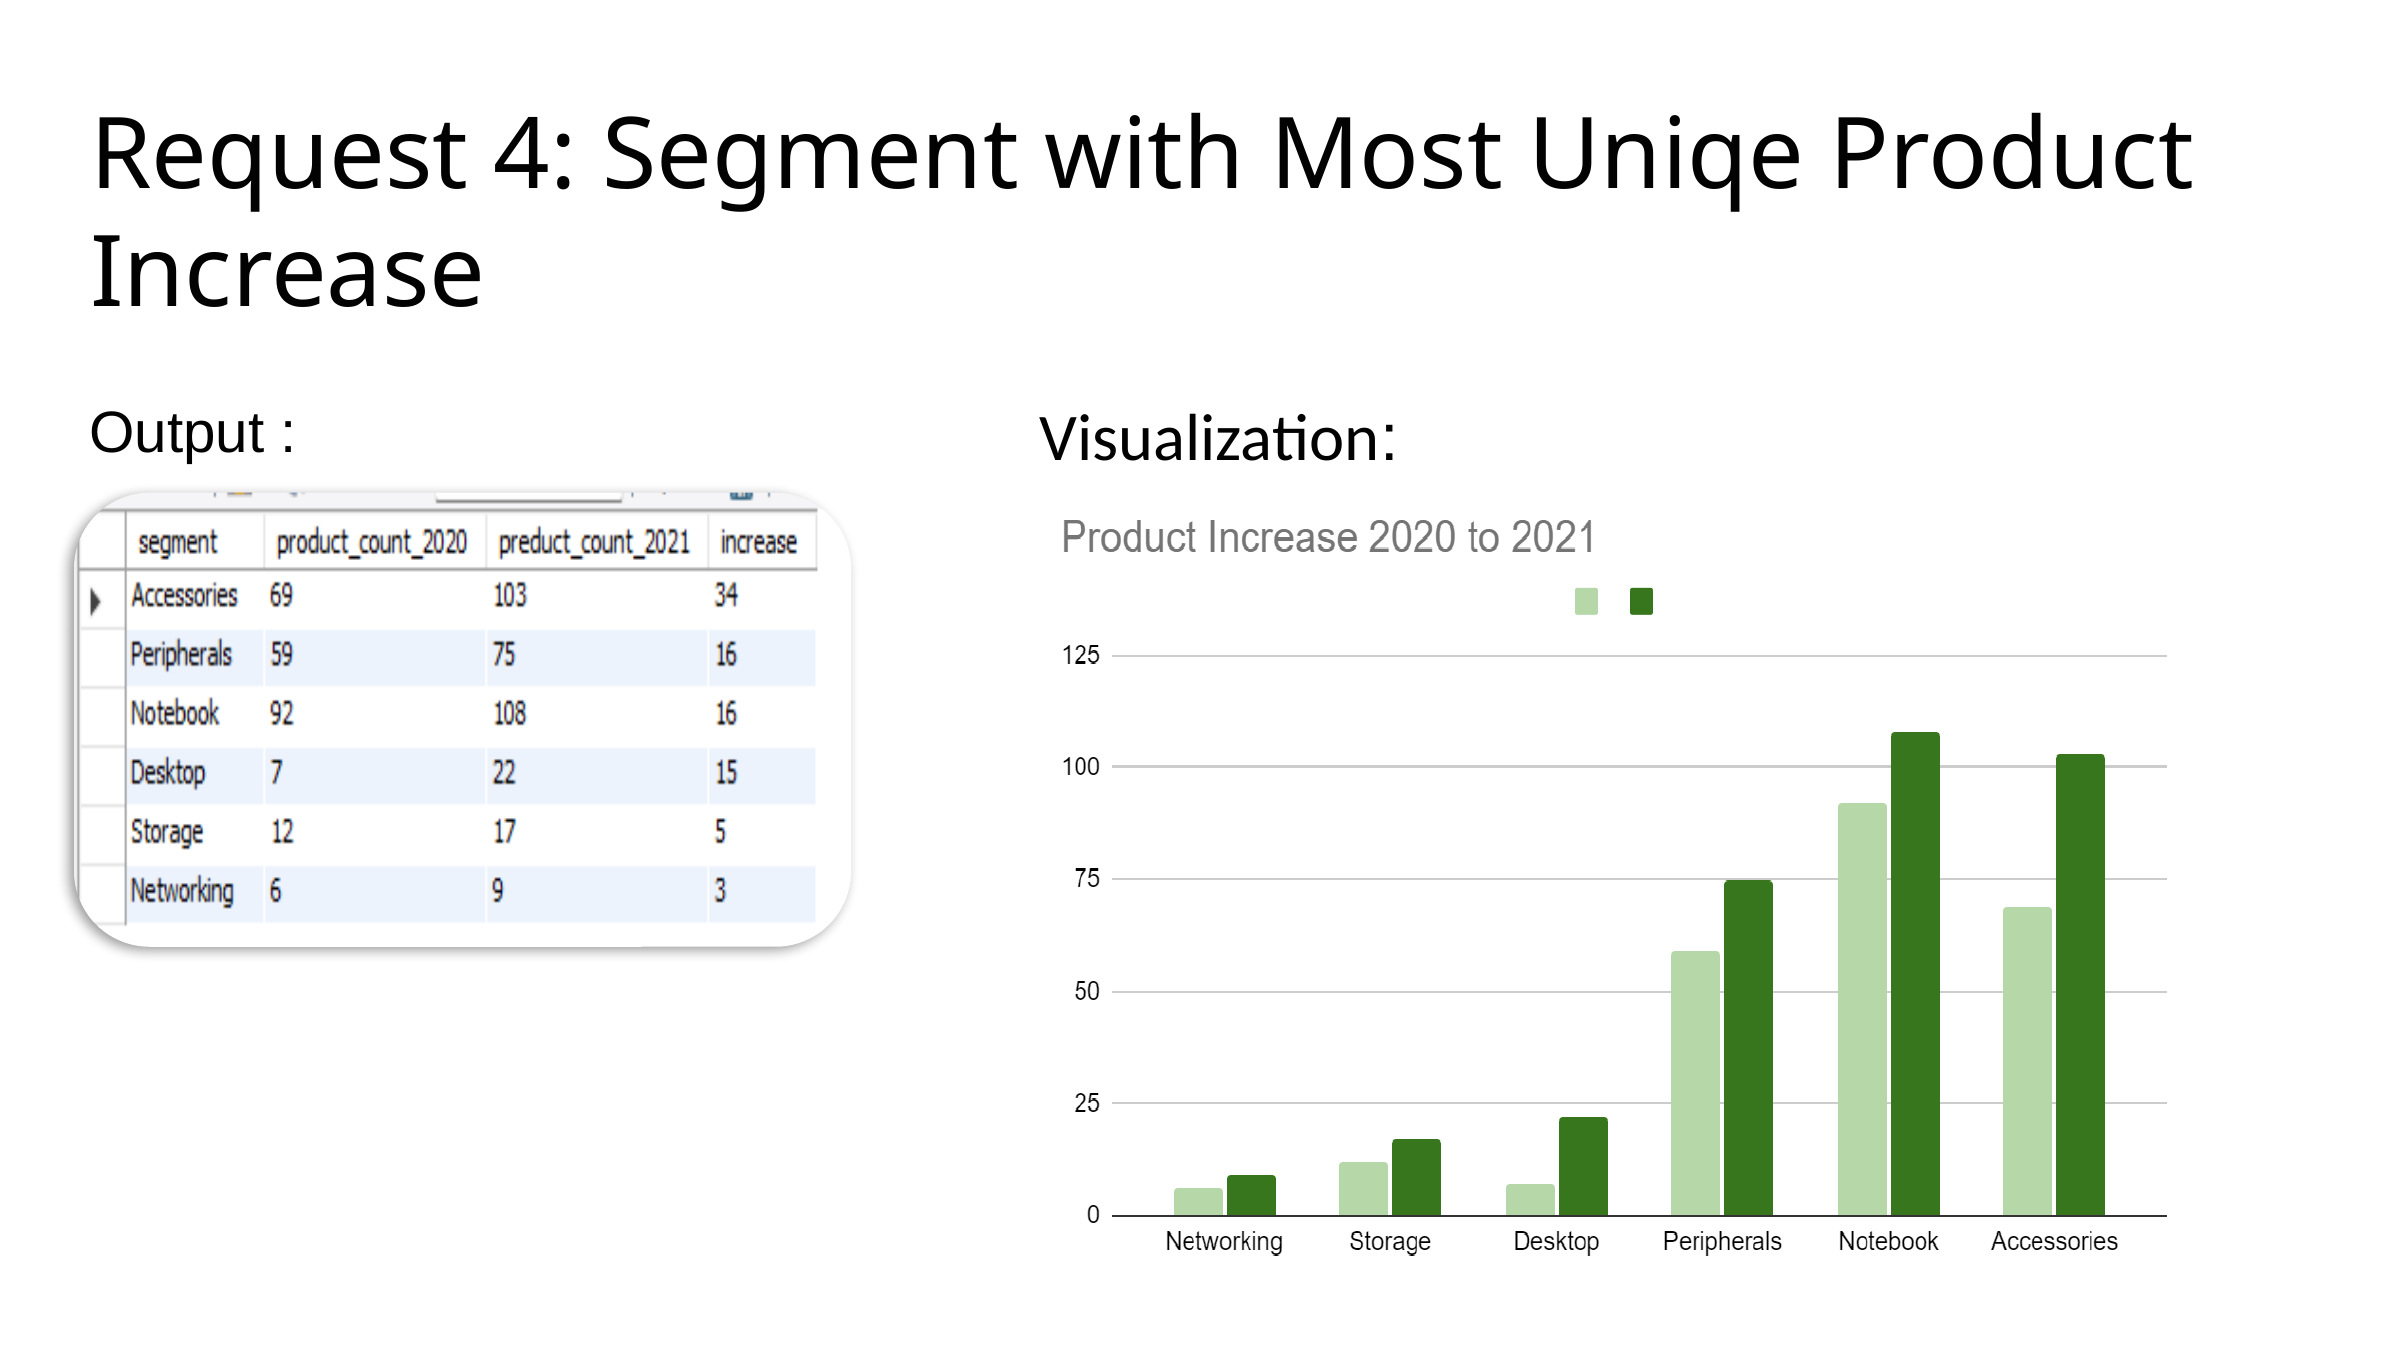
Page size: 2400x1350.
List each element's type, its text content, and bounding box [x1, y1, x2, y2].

text_box Request 4: Segment with Most Uniqe Product Increase [75, 81, 2323, 335]
text_box Visualization: [1024, 386, 1454, 476]
text_box Output : [74, 386, 431, 492]
picture [73, 492, 852, 947]
picture [1023, 476, 2203, 1298]
